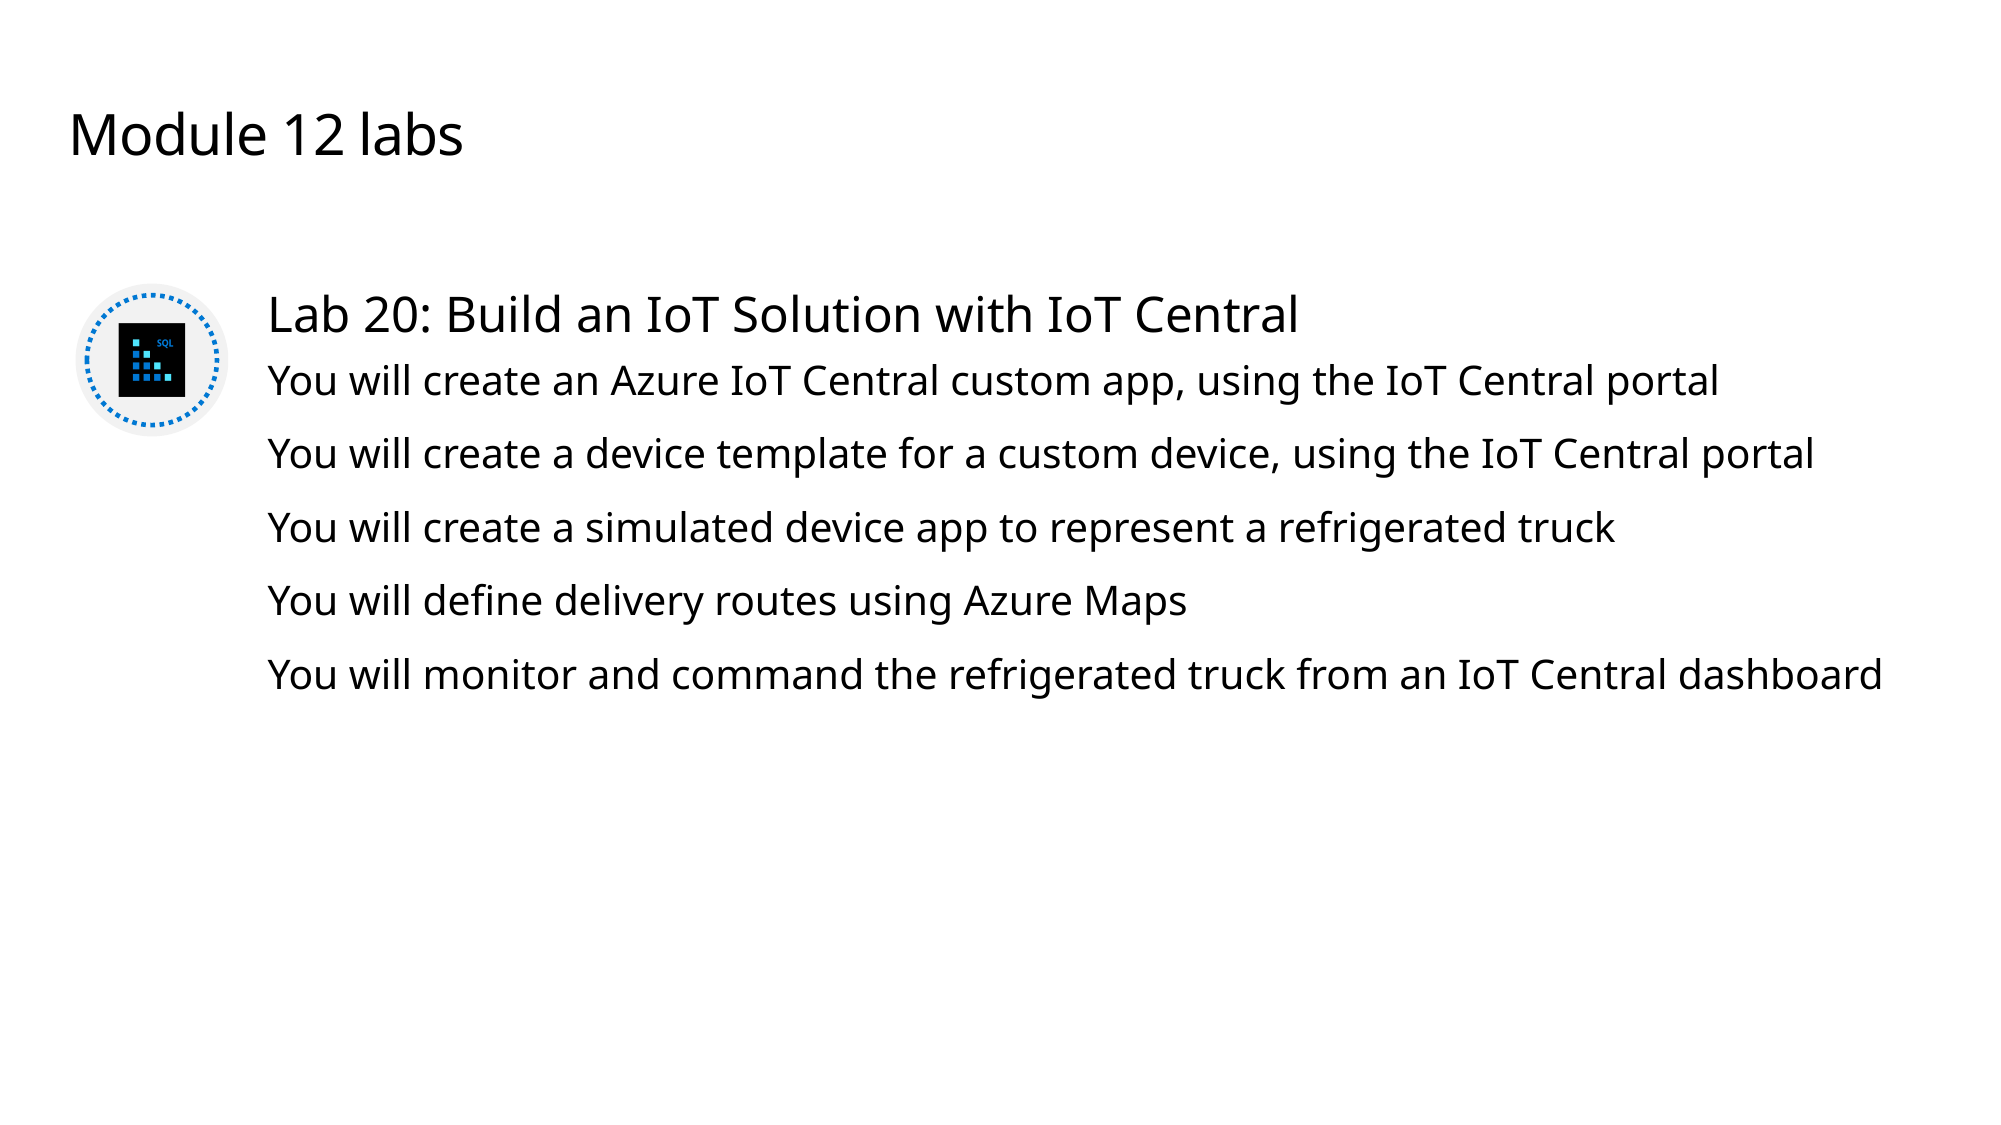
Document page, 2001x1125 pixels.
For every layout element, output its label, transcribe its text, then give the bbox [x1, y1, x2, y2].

text_box Lab 20: Build an IoT Solution with IoT Central You will create an Azure IoT Central custom app, using the IoT Central portal You will create a device template for a custom device, using the IoT Central portal You will create a simulated device app to represent a refrigerated truck You will define delivery routes using Azure Maps You will monitor and command the refrigerated truck from an IoT Central dashboard [267, 282, 1930, 699]
picture [75, 283, 229, 437]
title Module 12 labs [68, 101, 1930, 168]
